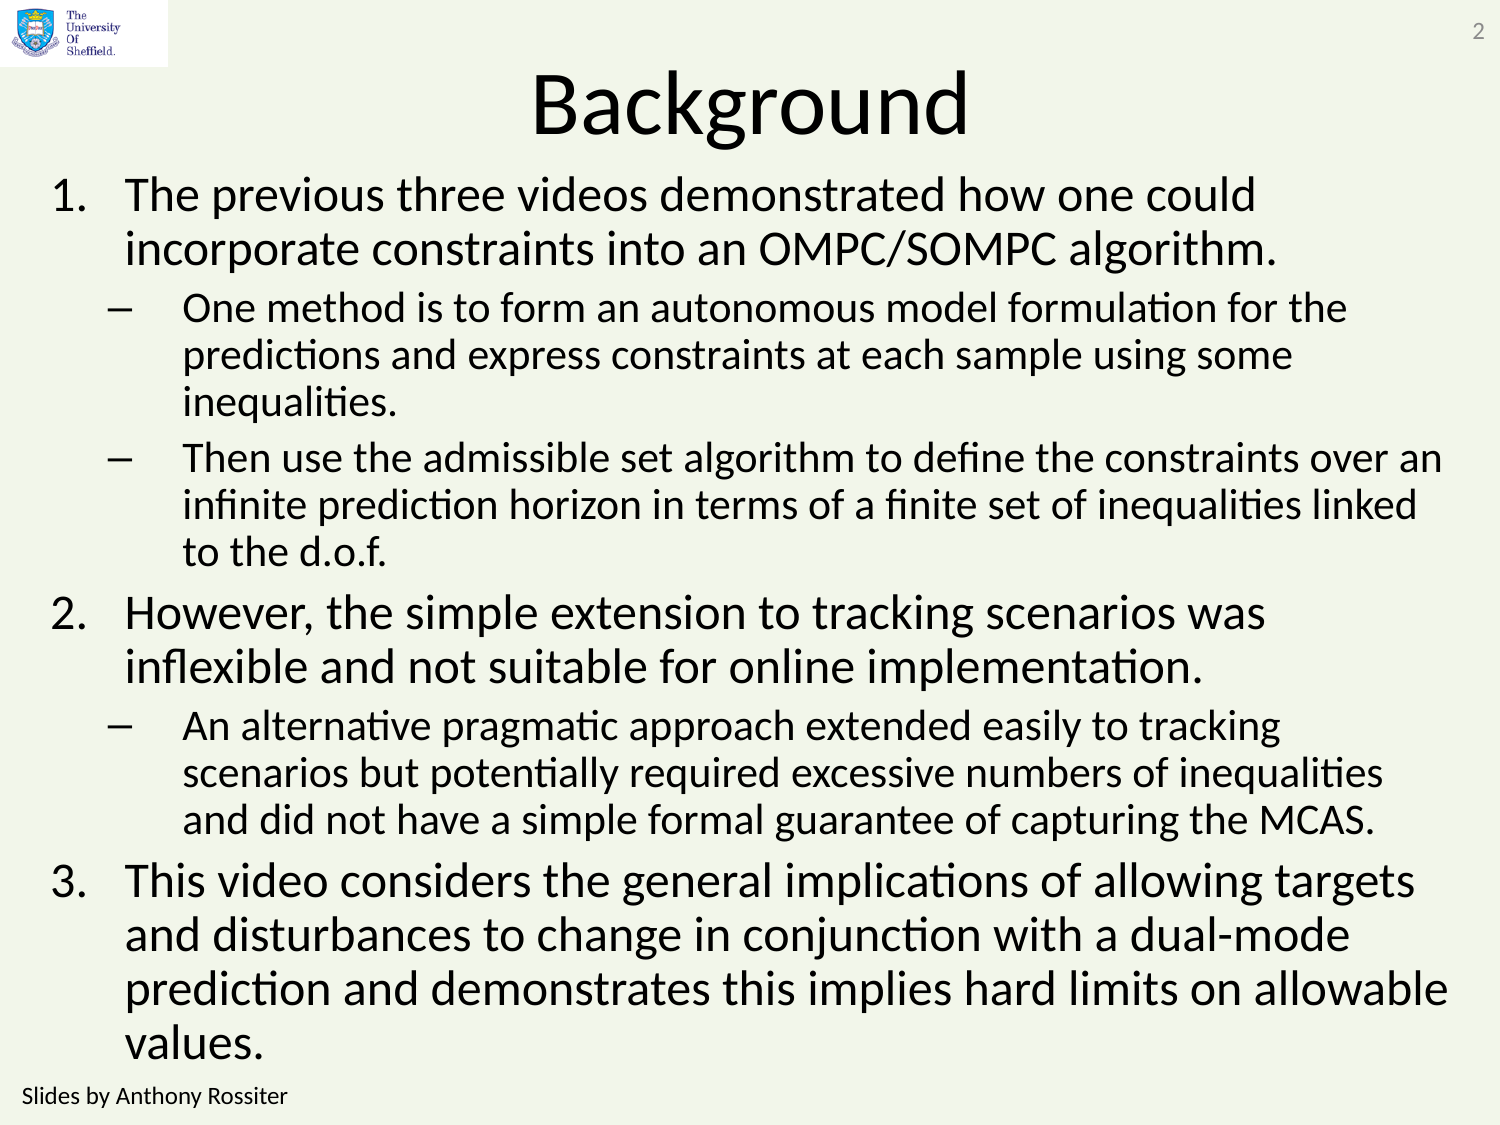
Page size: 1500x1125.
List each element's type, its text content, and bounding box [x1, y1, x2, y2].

title Background [105, 23, 1418, 160]
list The previous three videos demonstrated how one could incorporate constraints into an OMPC/SOMPC algorithm. One method is to form an autonomous model formulation for the predictions and express constraints at each sample using some inequalities. Then use the admissible set algorithm to define the constraints over an infinite prediction horizon in terms of a finite set of inequalities linked to the d.o.f. However, the simple extension to tracking scenarios was inflexible and not suitable for online implementation. An alternative pragmatic approach extended easily to tracking scenarios but potentially required excessive numbers of inequalities and did not have a simple formal guarantee of capturing the MCAS. This video considers the general implications of allowing targets and disturbances to change in conjunction with a dual-mode prediction and demonstrates this implies hard limits on allowable values. [35, 160, 1465, 1079]
slide_number 2 [1335, 0, 1500, 60]
footer Slides by Anthony Rossiter [0, 1065, 317, 1125]
picture [0, 0, 168, 67]
